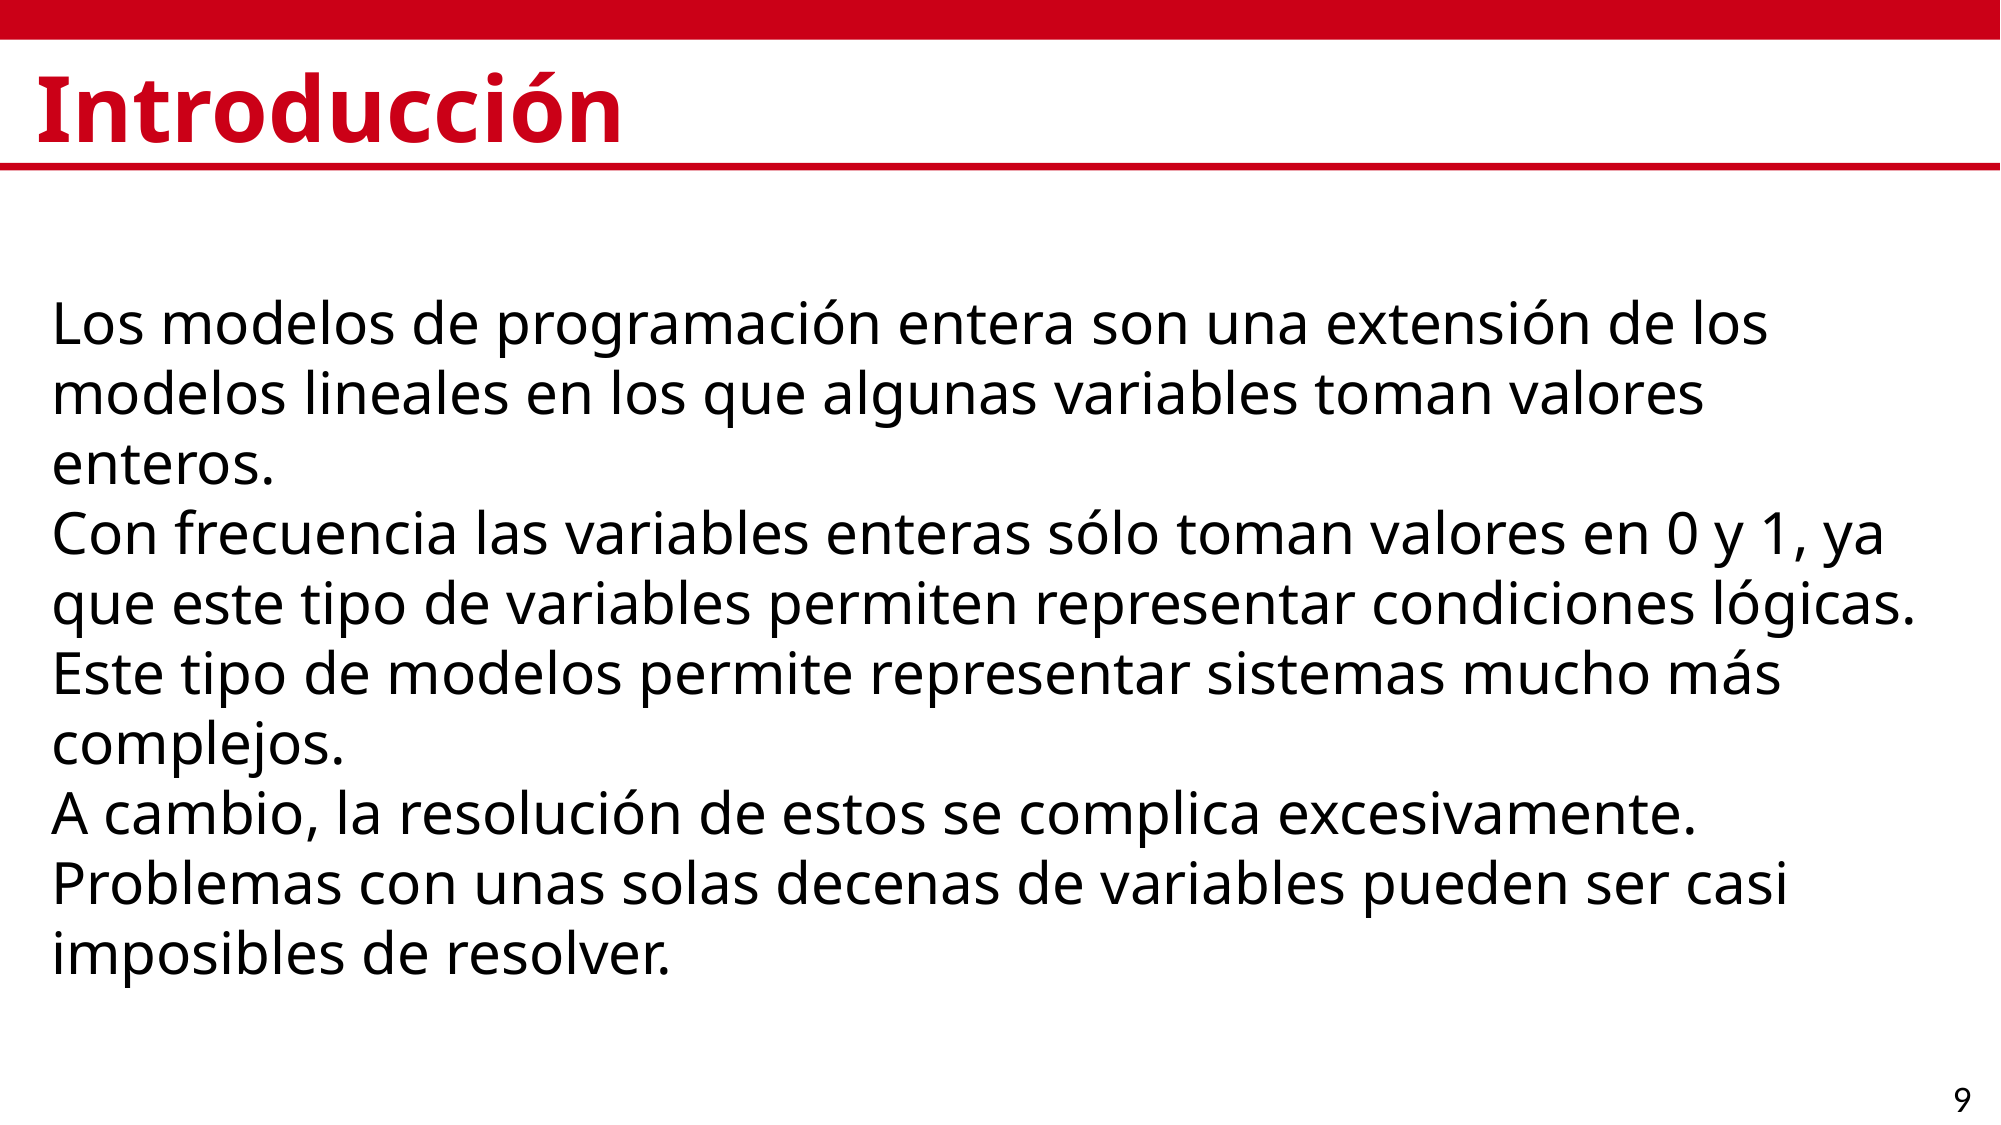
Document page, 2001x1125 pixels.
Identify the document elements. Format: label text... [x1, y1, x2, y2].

subtitle Los modelos de programación entera son una extensión de los modelos lineales en los que algunas variables toman valores enteros. Con frecuencia las variables enteras sólo toman valores en 0 y 1, ya que este tipo de variables permiten representar condiciones lógicas. Este tipo de modelos permite representar sistemas mucho más complejos. A cambio, la resolución de estos se complica excesivamente. Problemas con unas solas decenas de variables pueden ser casi imposibles de resolver. [51, 259, 1937, 1013]
title Introducción [36, 57, 1964, 168]
slide_number 9 [1937, 1067, 2000, 1125]
